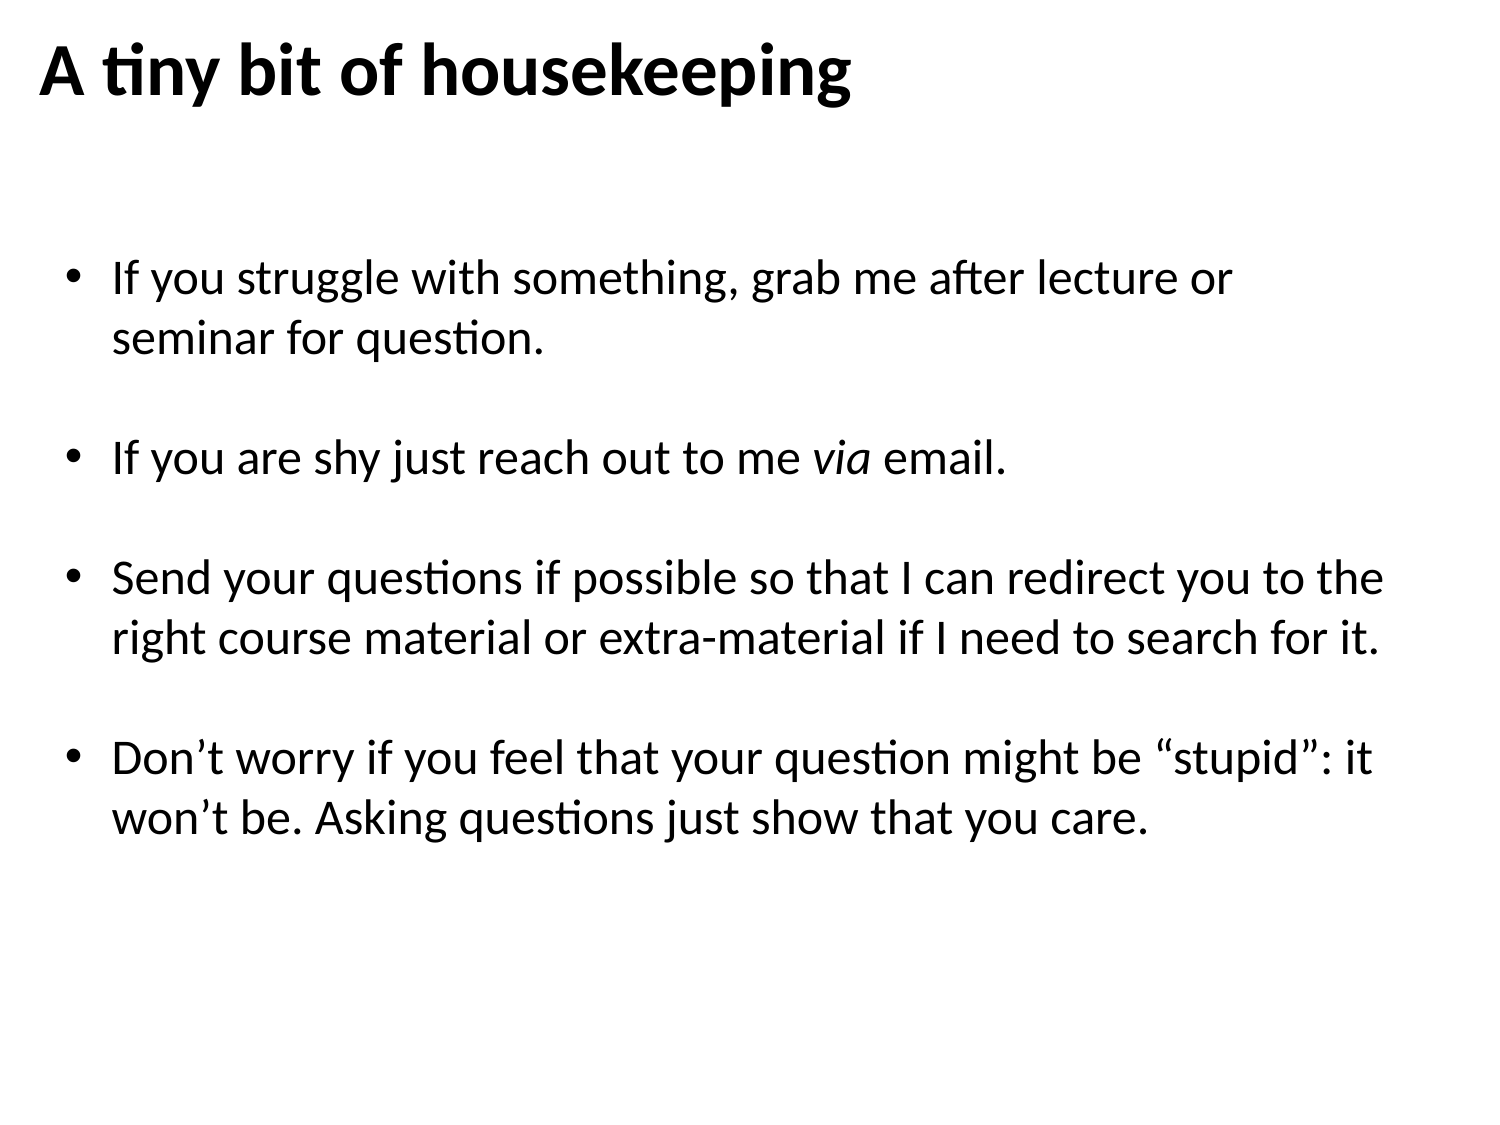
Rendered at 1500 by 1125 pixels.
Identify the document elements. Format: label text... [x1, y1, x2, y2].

title A tiny bit of housekeeping [24, 12, 1375, 275]
text_box If you struggle with something, grab me after lecture or seminar for question. If you are shy just reach out to me via email. Send your questions if possible so that I can redirect you to the right course material or extra-material if I need to search for it. Don’t worry if you feel that your question might be “stupid”: it won’t be. Asking questions just show that you care. [49, 237, 1400, 973]
